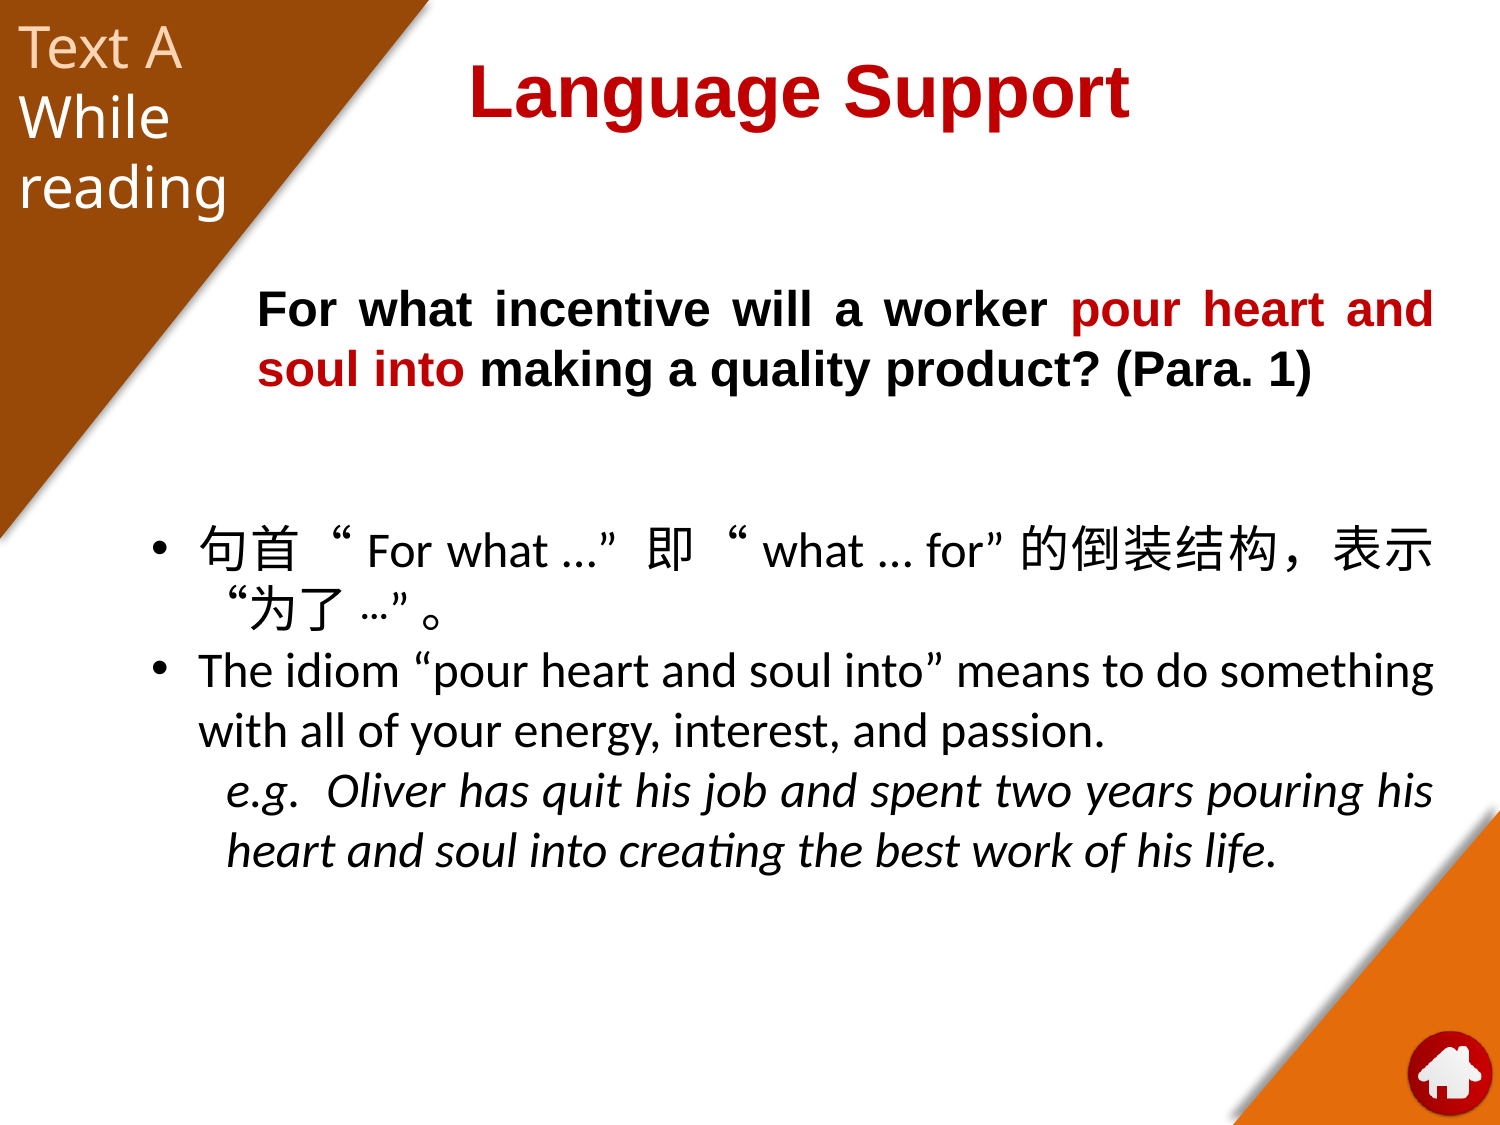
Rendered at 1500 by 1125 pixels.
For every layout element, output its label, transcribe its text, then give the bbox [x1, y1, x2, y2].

picture [1399, 1024, 1500, 1125]
text_box 句首“For what …” 即“what … for”的倒装结构，表示“为了···”。 The idiom “pour heart and soul into” means to do something with all of your energy, interest, and passion. e.g. Oliver has quit his job and spent two years pouring his heart and soul into creating the best work of his life. [136, 510, 1450, 885]
text_box [0, 0, 244, 541]
text_box For what incentive will a worker pour heart and soul into making a quality product? (Para. 1) [242, 269, 1450, 464]
text_box Language Support [454, 35, 1146, 140]
text_box Text A While reading [3, 0, 337, 236]
text_box [1230, 808, 1500, 1125]
text_box [337, 0, 432, 119]
